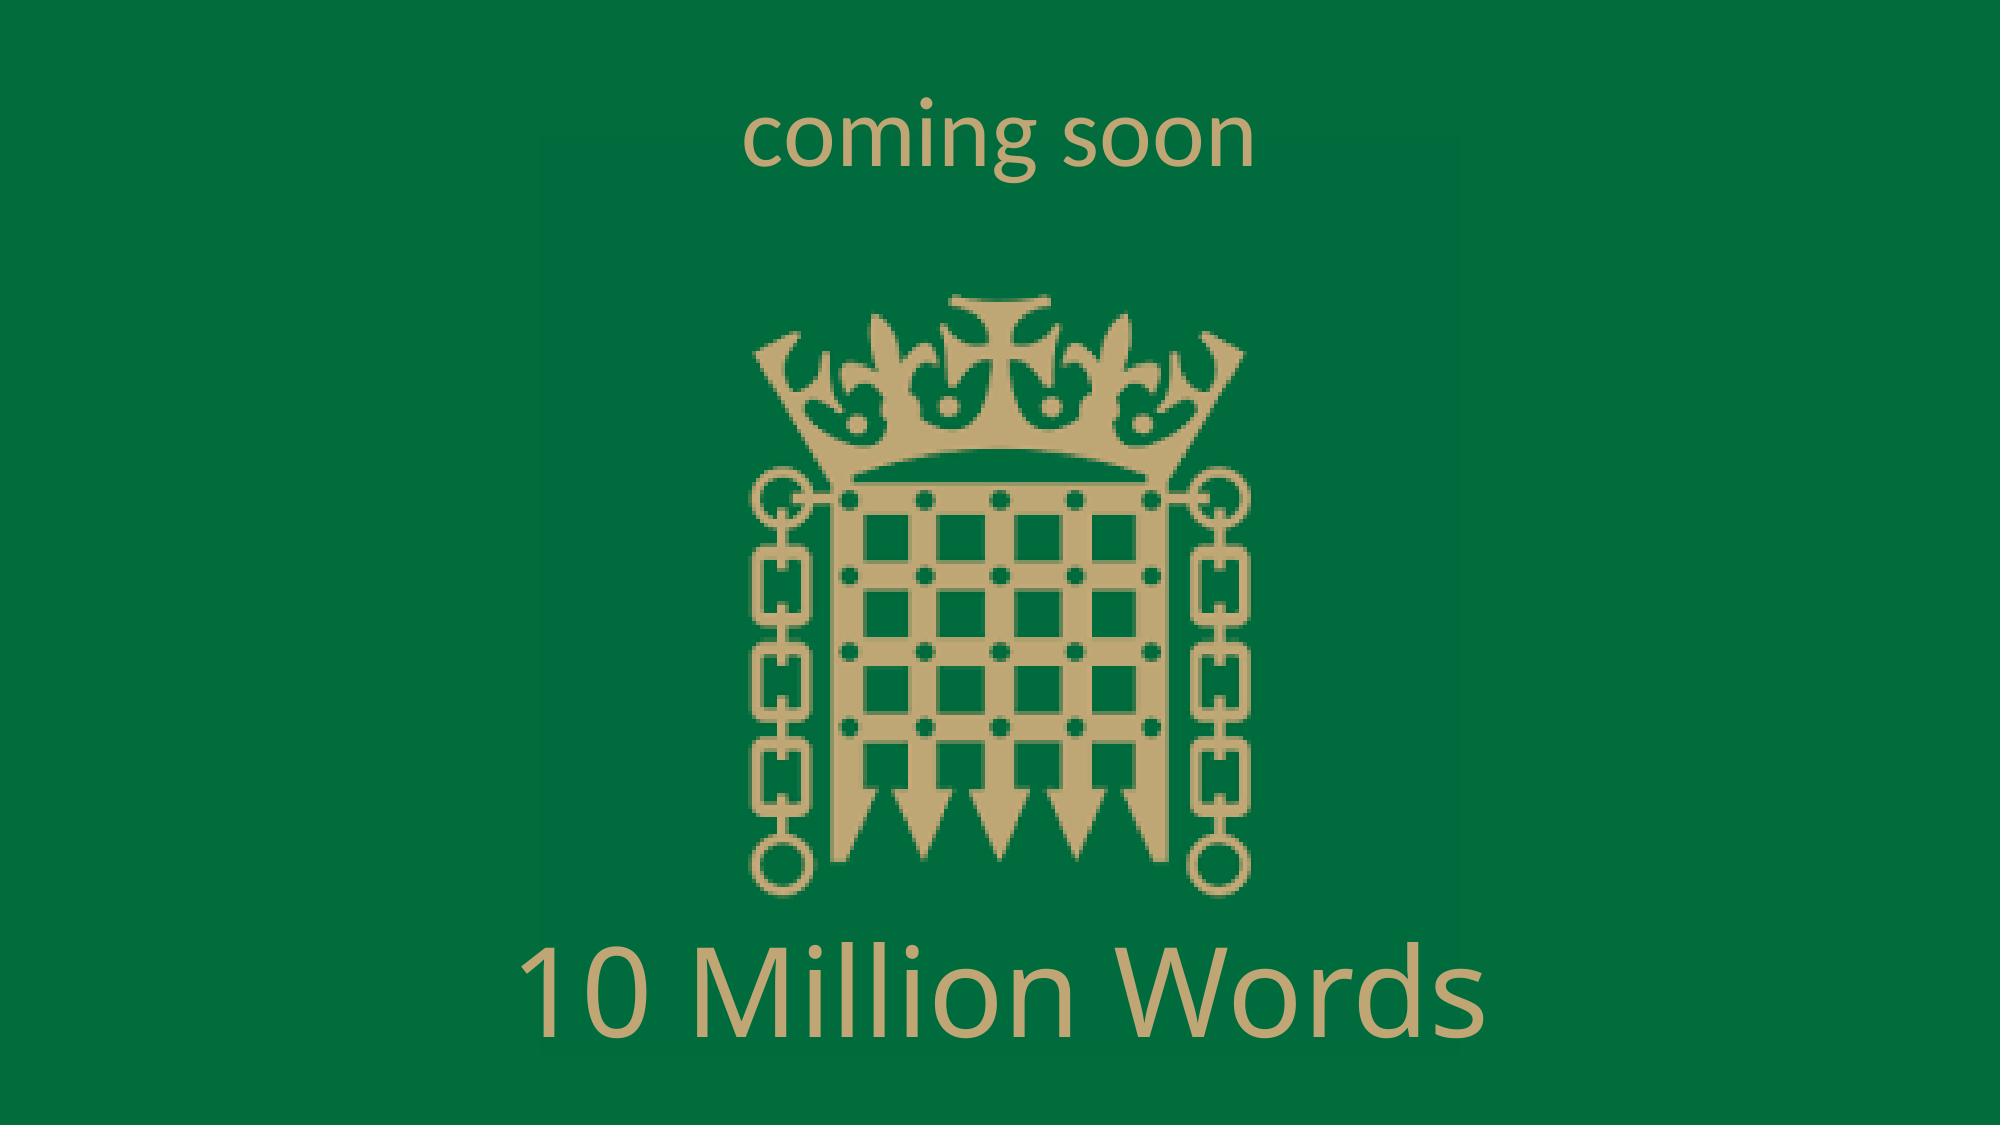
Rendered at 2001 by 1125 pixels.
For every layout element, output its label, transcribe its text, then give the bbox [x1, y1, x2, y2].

text_box coming soon [375, 21, 1624, 246]
list 10 Million Words [375, 884, 1625, 1109]
picture [540, 135, 1460, 1055]
